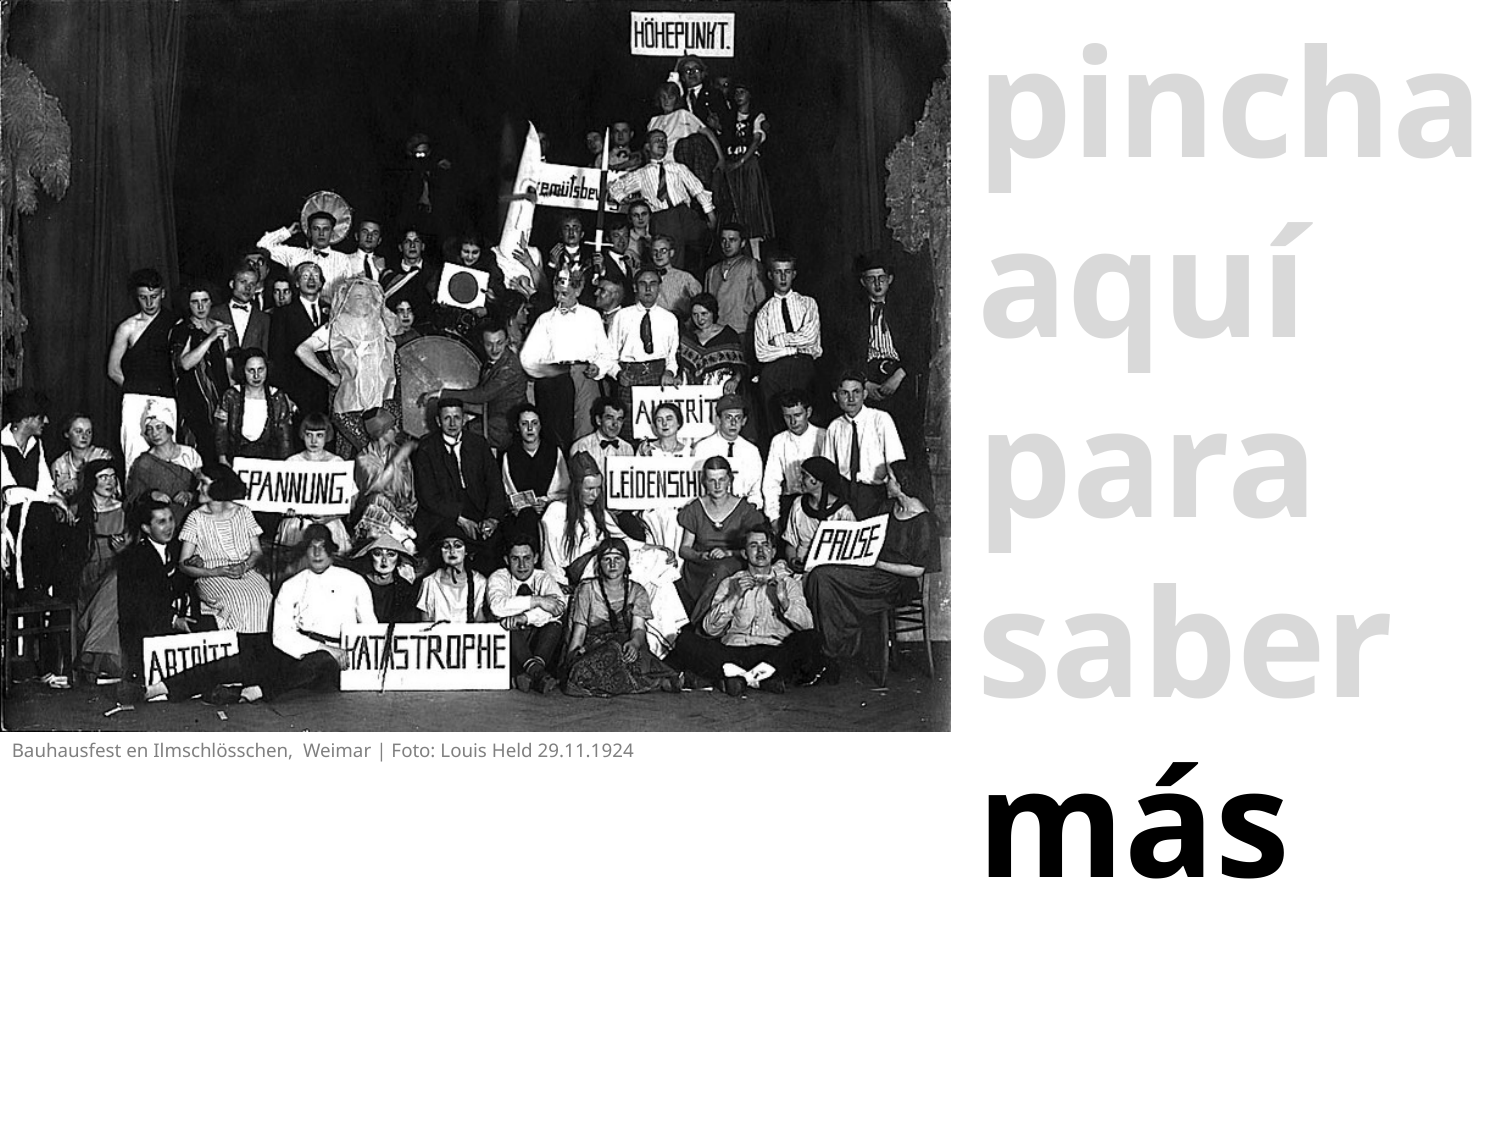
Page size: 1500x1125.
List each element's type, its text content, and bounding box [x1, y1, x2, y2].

text_box Bauhausfest en Ilmschlösschen, Weimar | Foto: Louis Held 29.11.1924 [0, 740, 951, 769]
picture [0, 0, 951, 732]
text_box pincha aquí para saber más [962, 0, 1500, 915]
